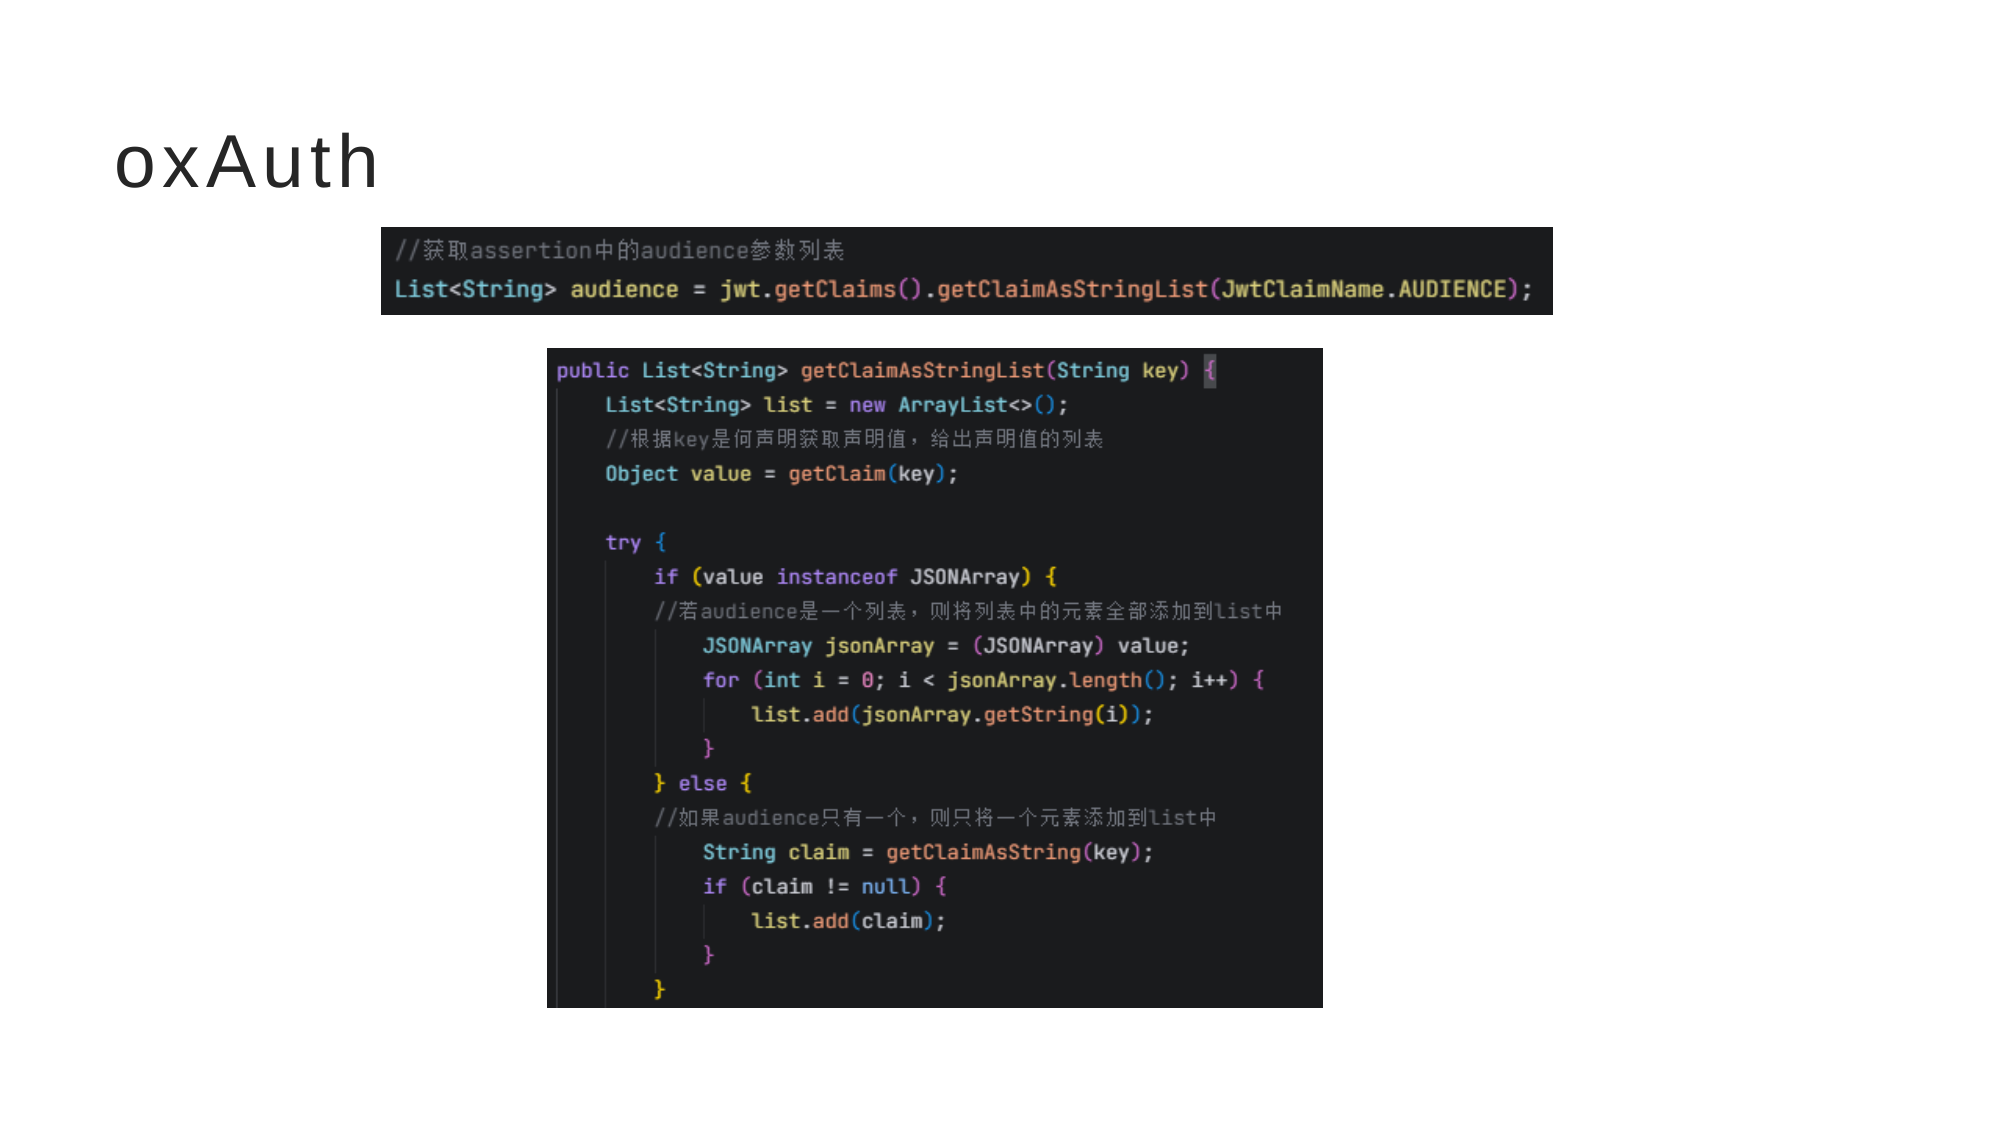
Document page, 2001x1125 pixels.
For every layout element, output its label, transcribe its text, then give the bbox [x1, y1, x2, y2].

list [381, 227, 1554, 316]
title oxAuth [99, 99, 1900, 216]
picture [546, 348, 1323, 1009]
